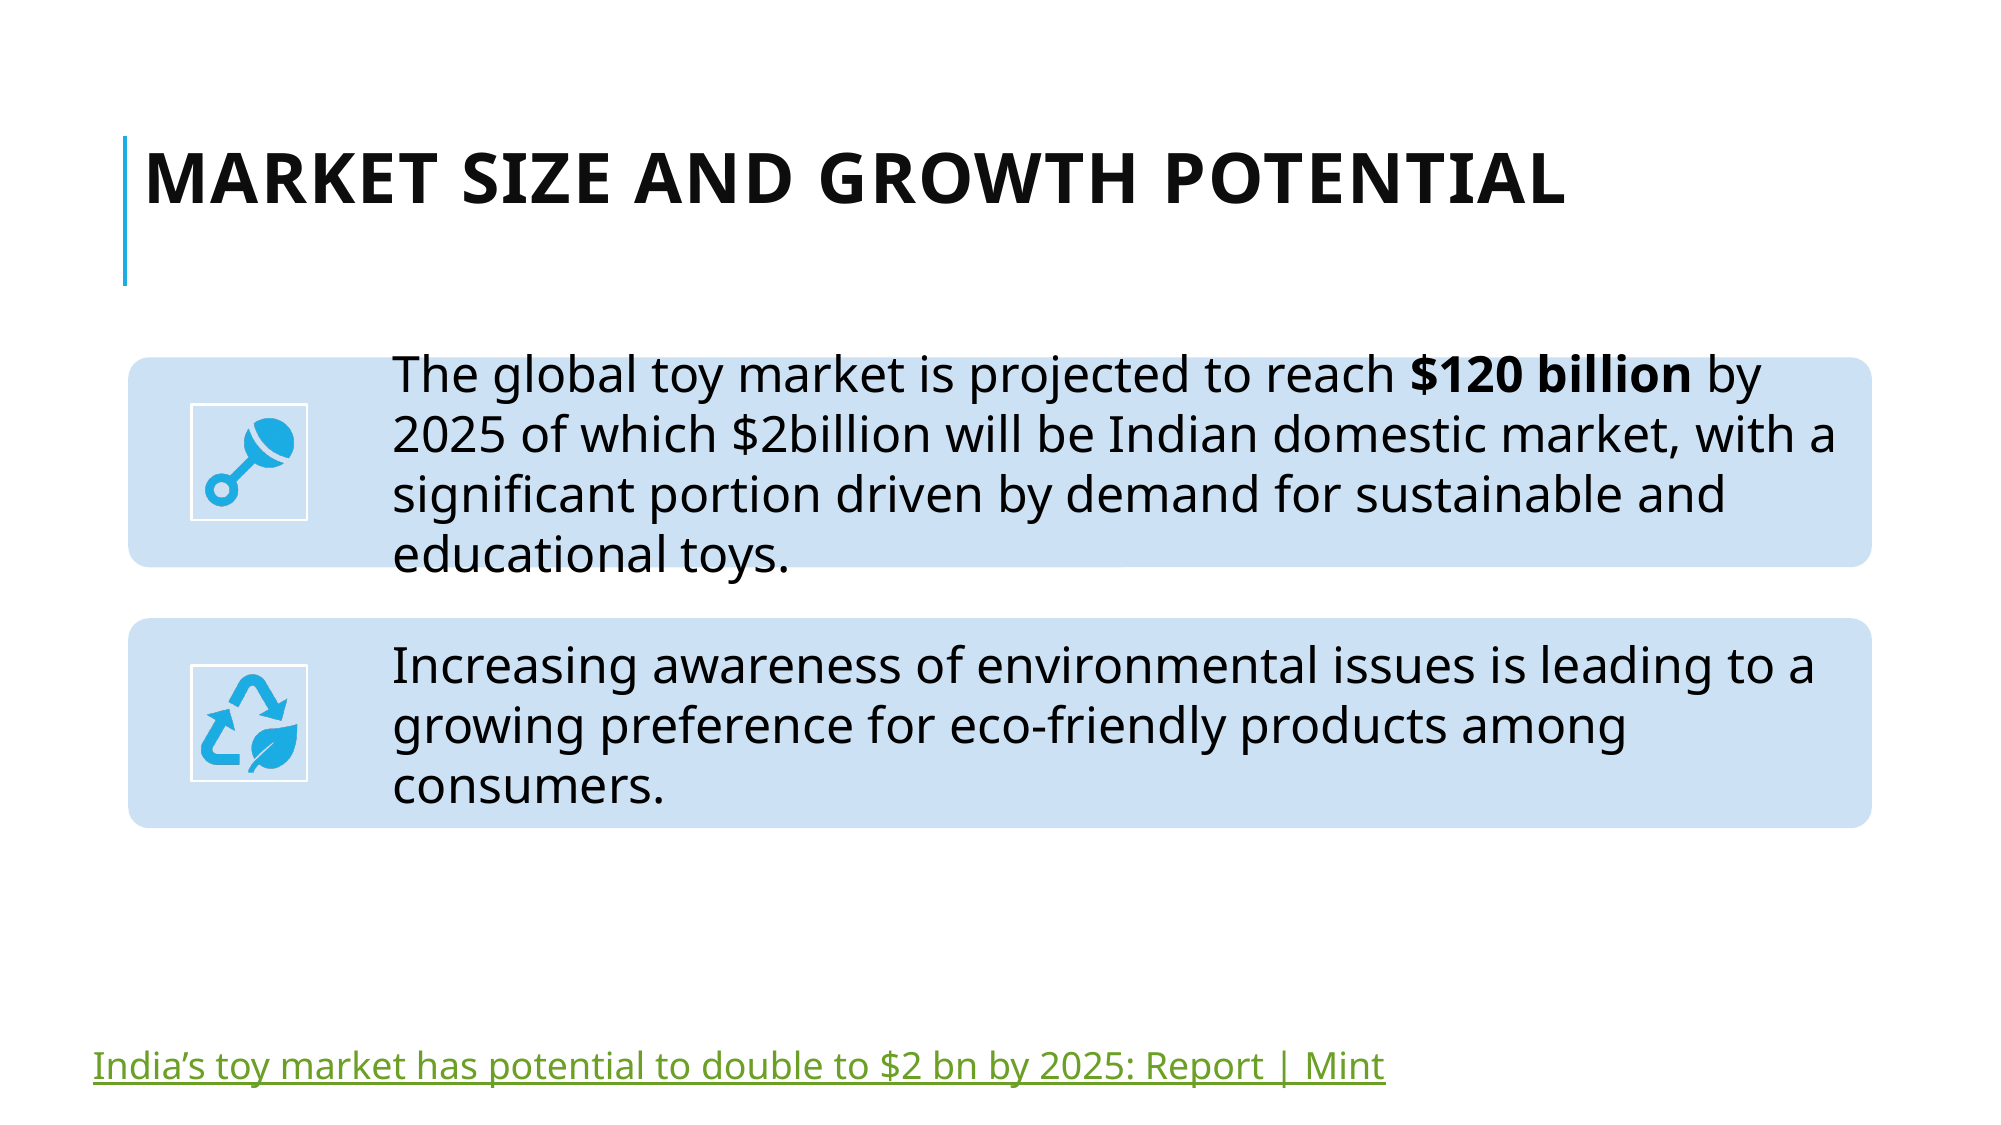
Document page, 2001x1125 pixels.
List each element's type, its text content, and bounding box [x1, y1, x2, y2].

title Market Size and Growth Potential [128, 142, 1591, 249]
text_box India’s toy market has potential to double to $2 bn by 2025: Report | Mint [78, 1034, 1732, 1101]
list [127, 253, 1873, 933]
